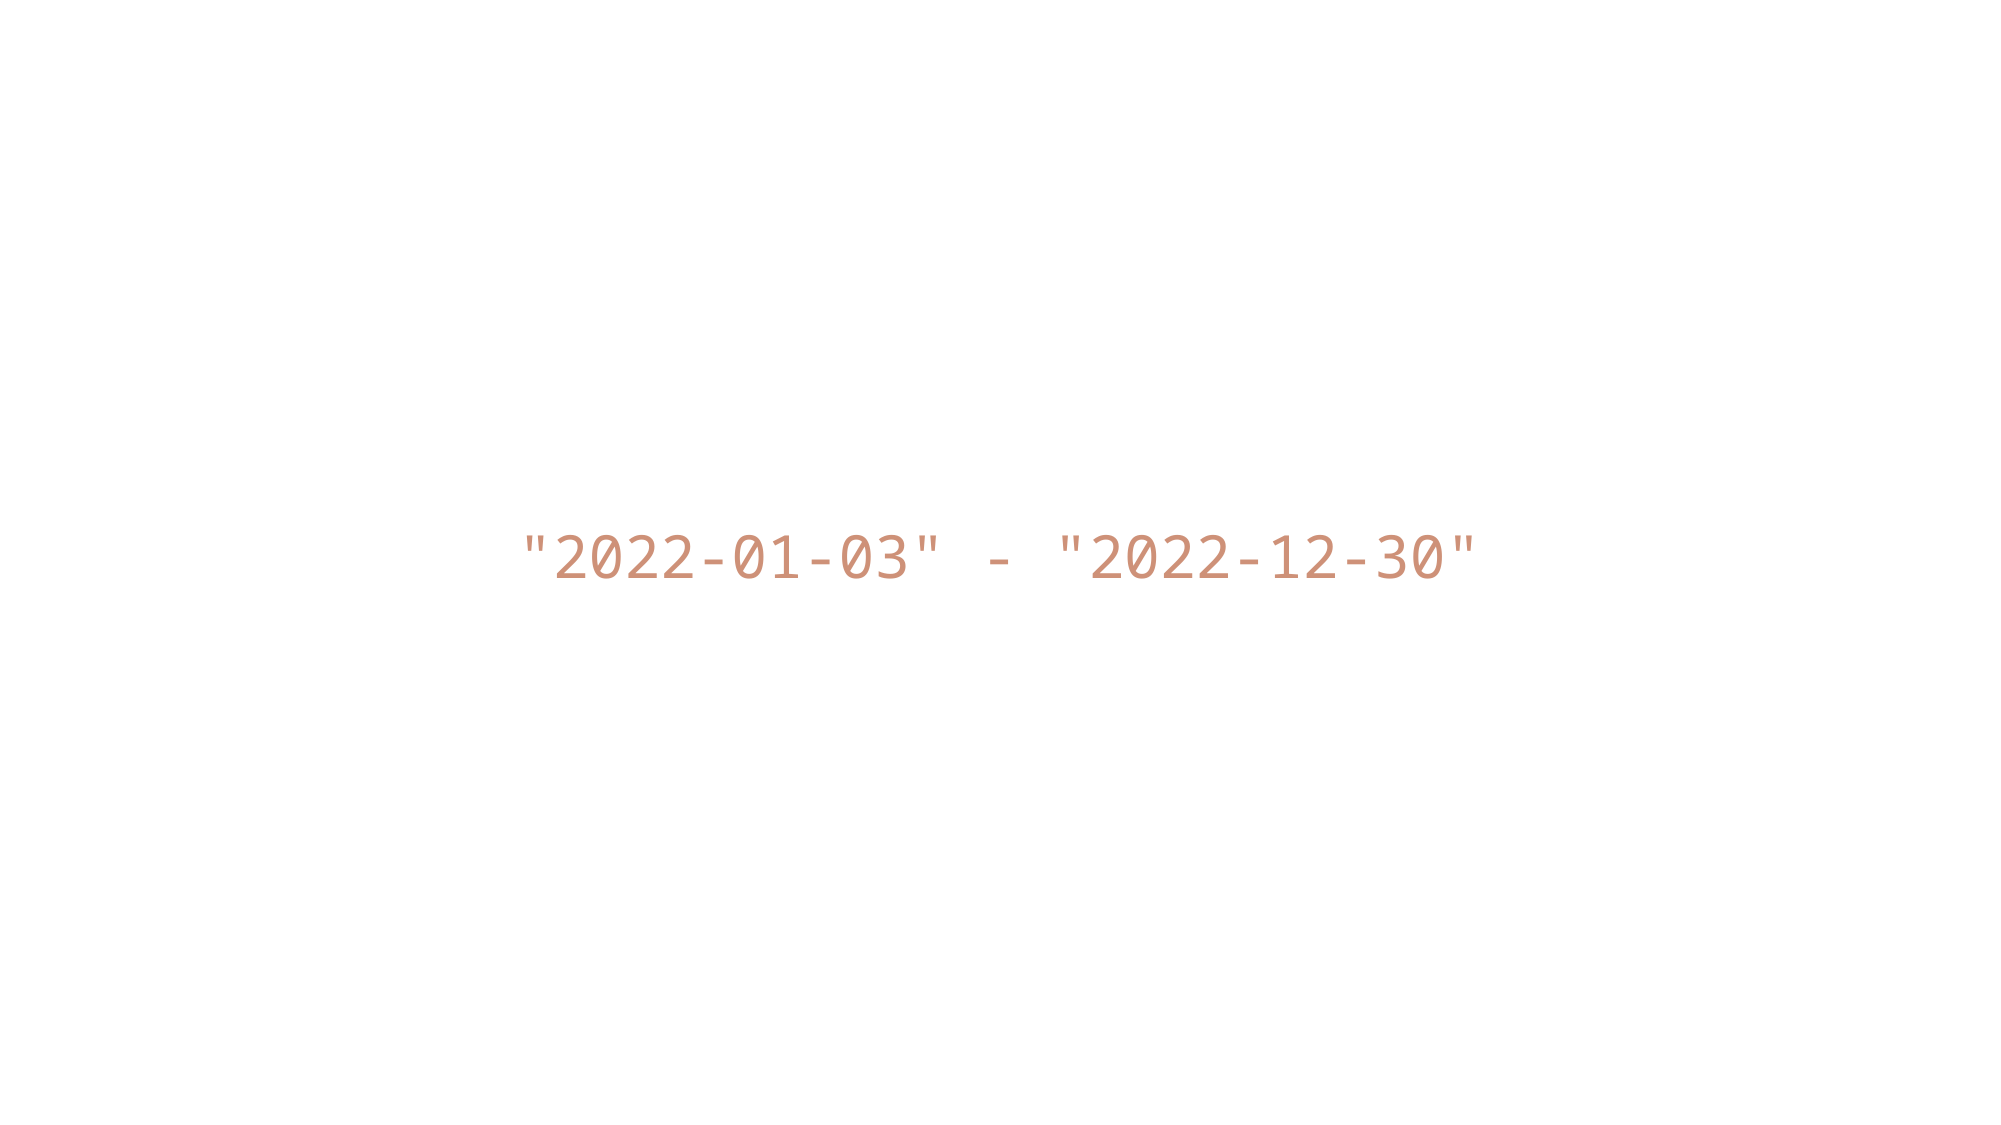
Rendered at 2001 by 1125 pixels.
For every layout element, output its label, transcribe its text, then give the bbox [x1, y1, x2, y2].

title "2022-01-03" - "2022-12-30" [137, 453, 1863, 672]
